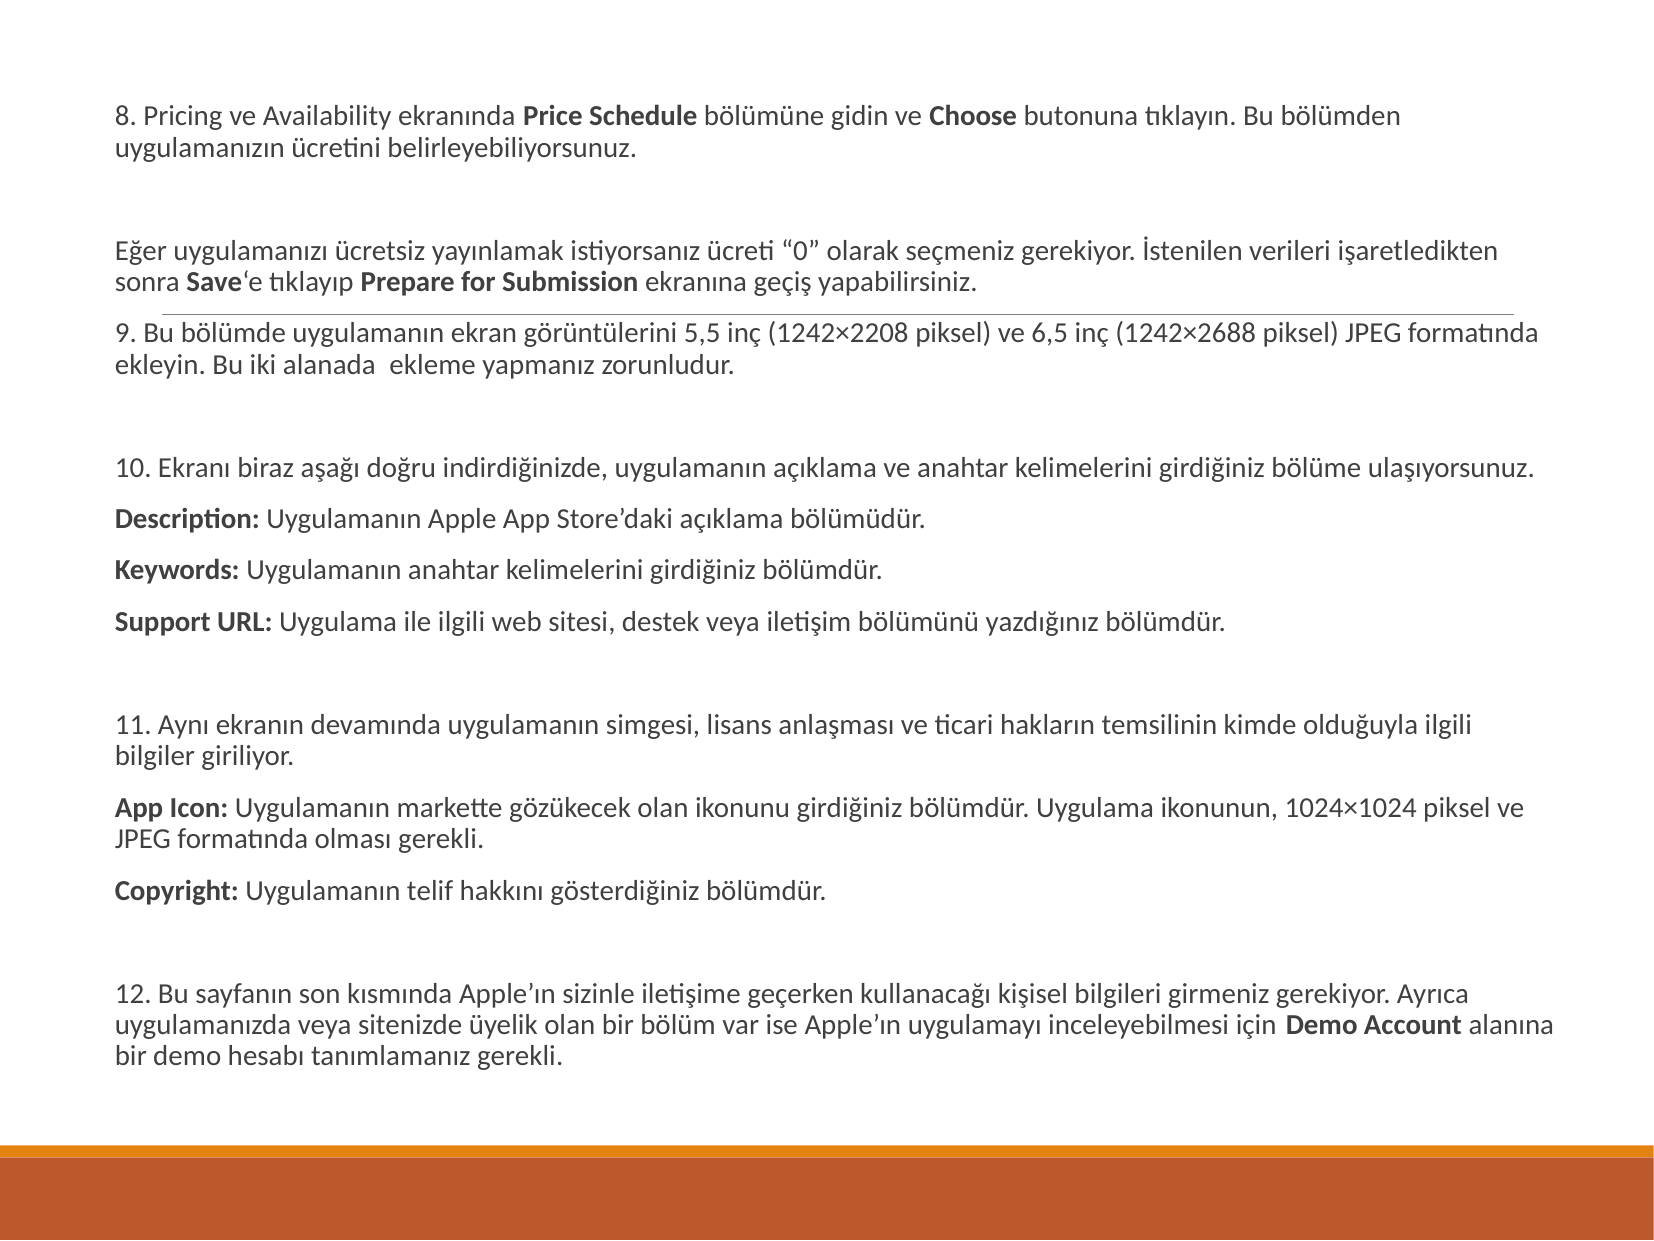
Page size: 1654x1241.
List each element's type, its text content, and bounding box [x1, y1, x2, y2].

list 8. Pricing ve Availability ekranında Price Schedule bölümüne gidin ve Choose butonuna tıklayın. Bu bölümden uygulamanızın ücretini belirleyebiliyorsunuz. Eğer uygulamanızı ücretsiz yayınlamak istiyorsanız ücreti “0” olarak seçmeniz gerekiyor. İstenilen verileri işaretledikten sonra Save‘e tıklayıp Prepare for Submission ekranına geçiş yapabilirsiniz. 9. Bu bölümde uygulamanın ekran görüntülerini 5,5 inç (1242×2208 piksel) ve 6,5 inç (1242×2688 piksel) JPEG formatında ekleyin. Bu iki alanada ekleme yapmanız zorunludur. 10. Ekranı biraz aşağı doğru indirdiğinizde, uygulamanın açıklama ve anahtar kelimelerini girdiğiniz bölüme ulaşıyorsunuz. Description: Uygulamanın Apple App Store’daki açıklama bölümüdür. Keywords: Uygulamanın anahtar kelimelerini girdiğiniz bölümdür. Support URL: Uygulama ile ilgili web sitesi, destek veya iletişim bölümünü yazdığınız bölümdür. 11. Aynı ekranın devamında uygulamanın simgesi, lisans anlaşması ve ticari hakların temsilinin kimde olduğuyla ilgili bilgiler giriliyor. App Icon: Uygulamanın markette gözükecek olan ikonunu girdiğiniz bölümdür. Uygulama ikonunun, 1024×1024 piksel ve JPEG formatında olması gerekli. Copyright: Uygulamanın telif hakkını gösterdiğiniz bölümdür. 12. Bu sayfanın son kısmında Apple’ın sizinle iletişime geçerken kullanacağı kişisel bilgileri girmeniz gerekiyor. Ayrıca uygulamanızda veya sitenizde üyelik olan bir bölüm var ise Apple’ın uygulamayı inceleyebilmesi için Demo Account alanına bir demo hesabı tanımlamanız gerekli. [95, 93, 1557, 1085]
